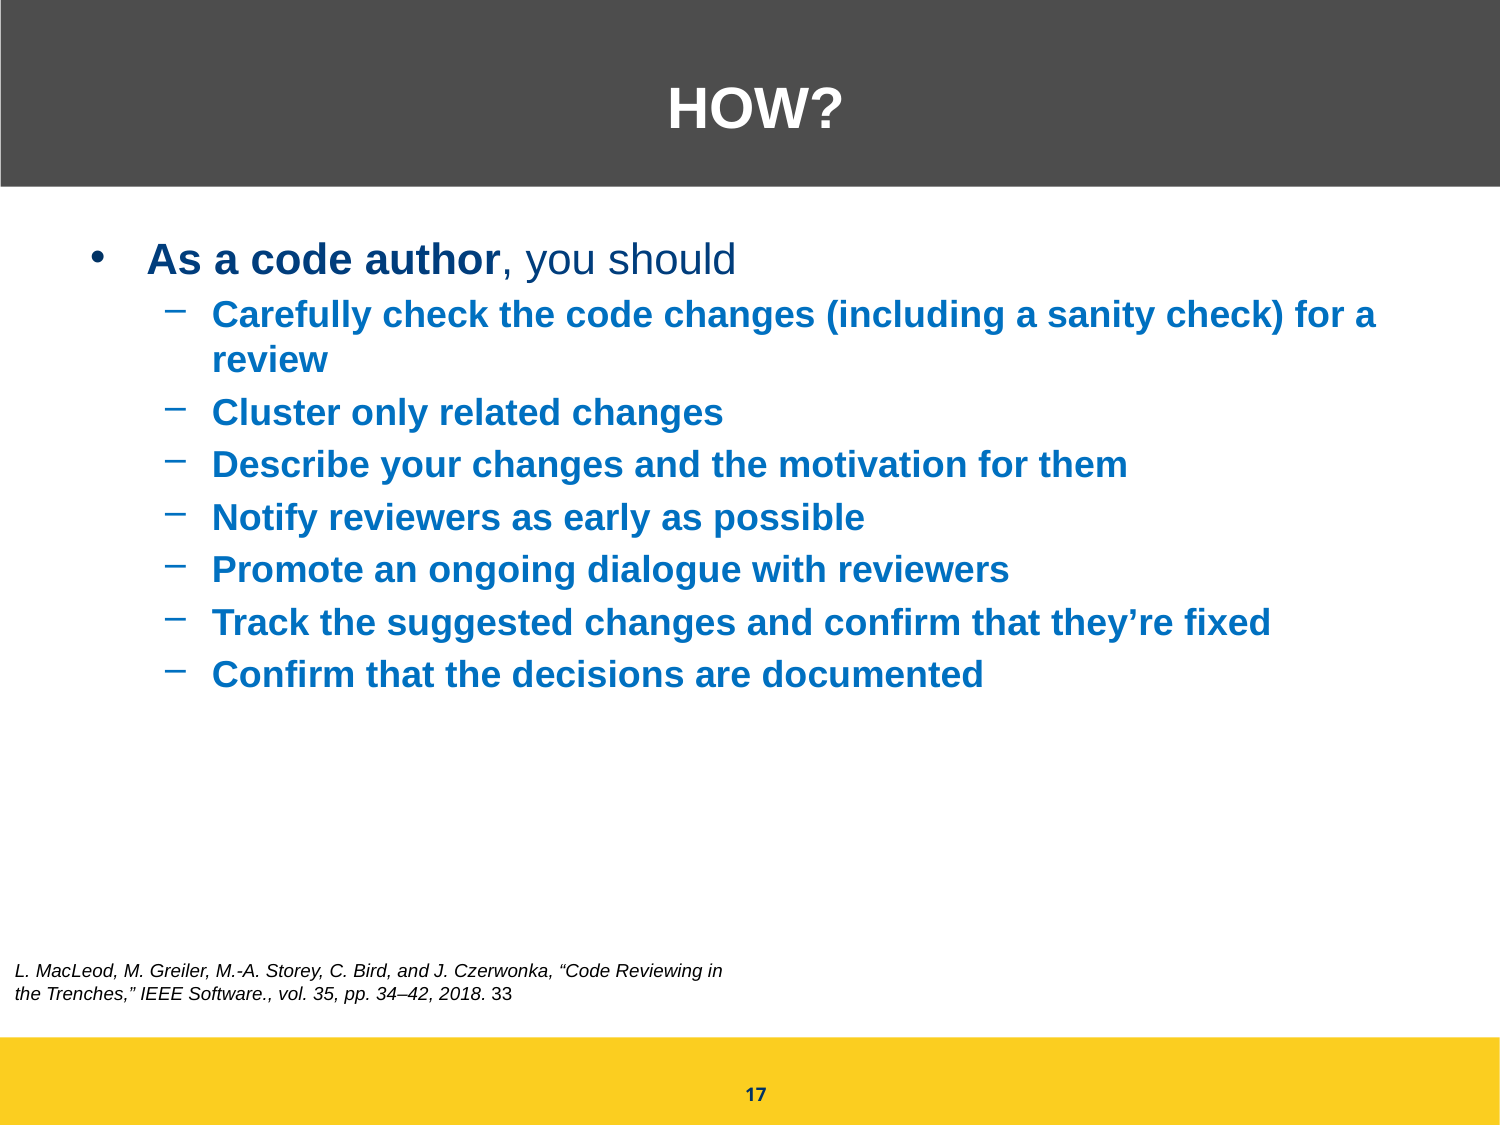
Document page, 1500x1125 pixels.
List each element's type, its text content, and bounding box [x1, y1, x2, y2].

text_box L. MacLeod, M. Greiler, M.-A. Storey, C. Bird, and J. Czerwonka, “Code Reviewing in the Trenches,” IEEE Software., vol. 35, pp. 34–42, 2018. 33 [0, 951, 750, 1012]
list As a code author, you should Carefully check the code changes (including a sanity check) for a review Cluster only related changes Describe your changes and the motivation for them Notify reviewers as early as possible Promote an ongoing dialogue with reviewers Track the suggested changes and confirm that they’re fixed Confirm that the decisions are documented [74, 222, 1438, 1044]
slide_number 17 [599, 1074, 913, 1125]
title HOW? [74, 23, 1438, 187]
